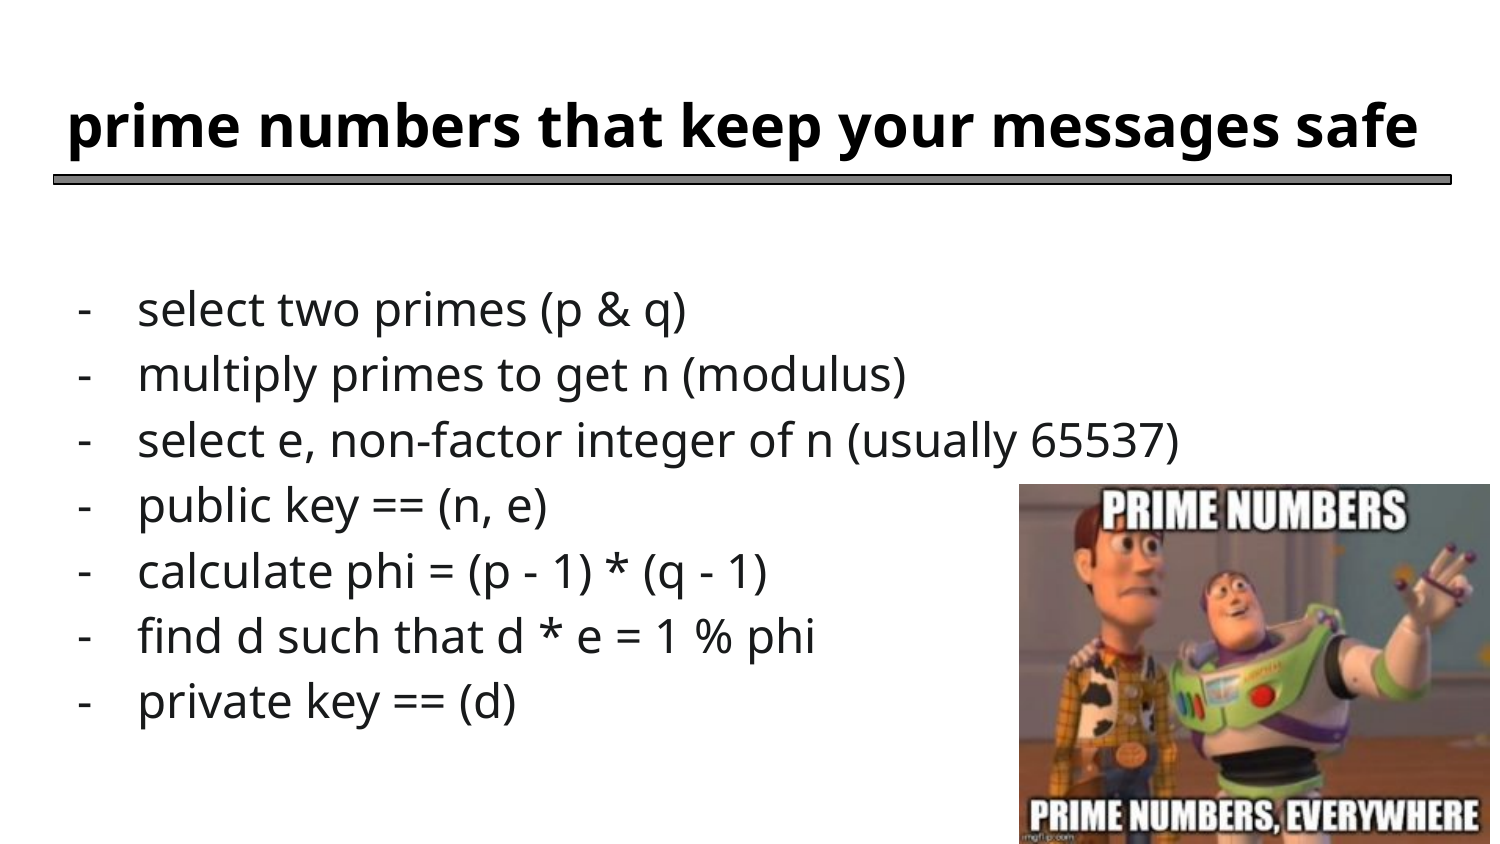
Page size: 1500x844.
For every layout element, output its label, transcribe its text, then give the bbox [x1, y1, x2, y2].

title prime numbers that keep your messages safe [51, 72, 1449, 176]
list select two primes (p & q) multiply primes to get n (modulus) select e, non-factor integer of n (usually 65537) public key == (n, e) calculate phi = (p - 1) * (q - 1) find d such that d * e = 1 % phi private key == (d) [51, 189, 1449, 750]
picture [1019, 484, 1490, 844]
text_box [53, 175, 1452, 185]
